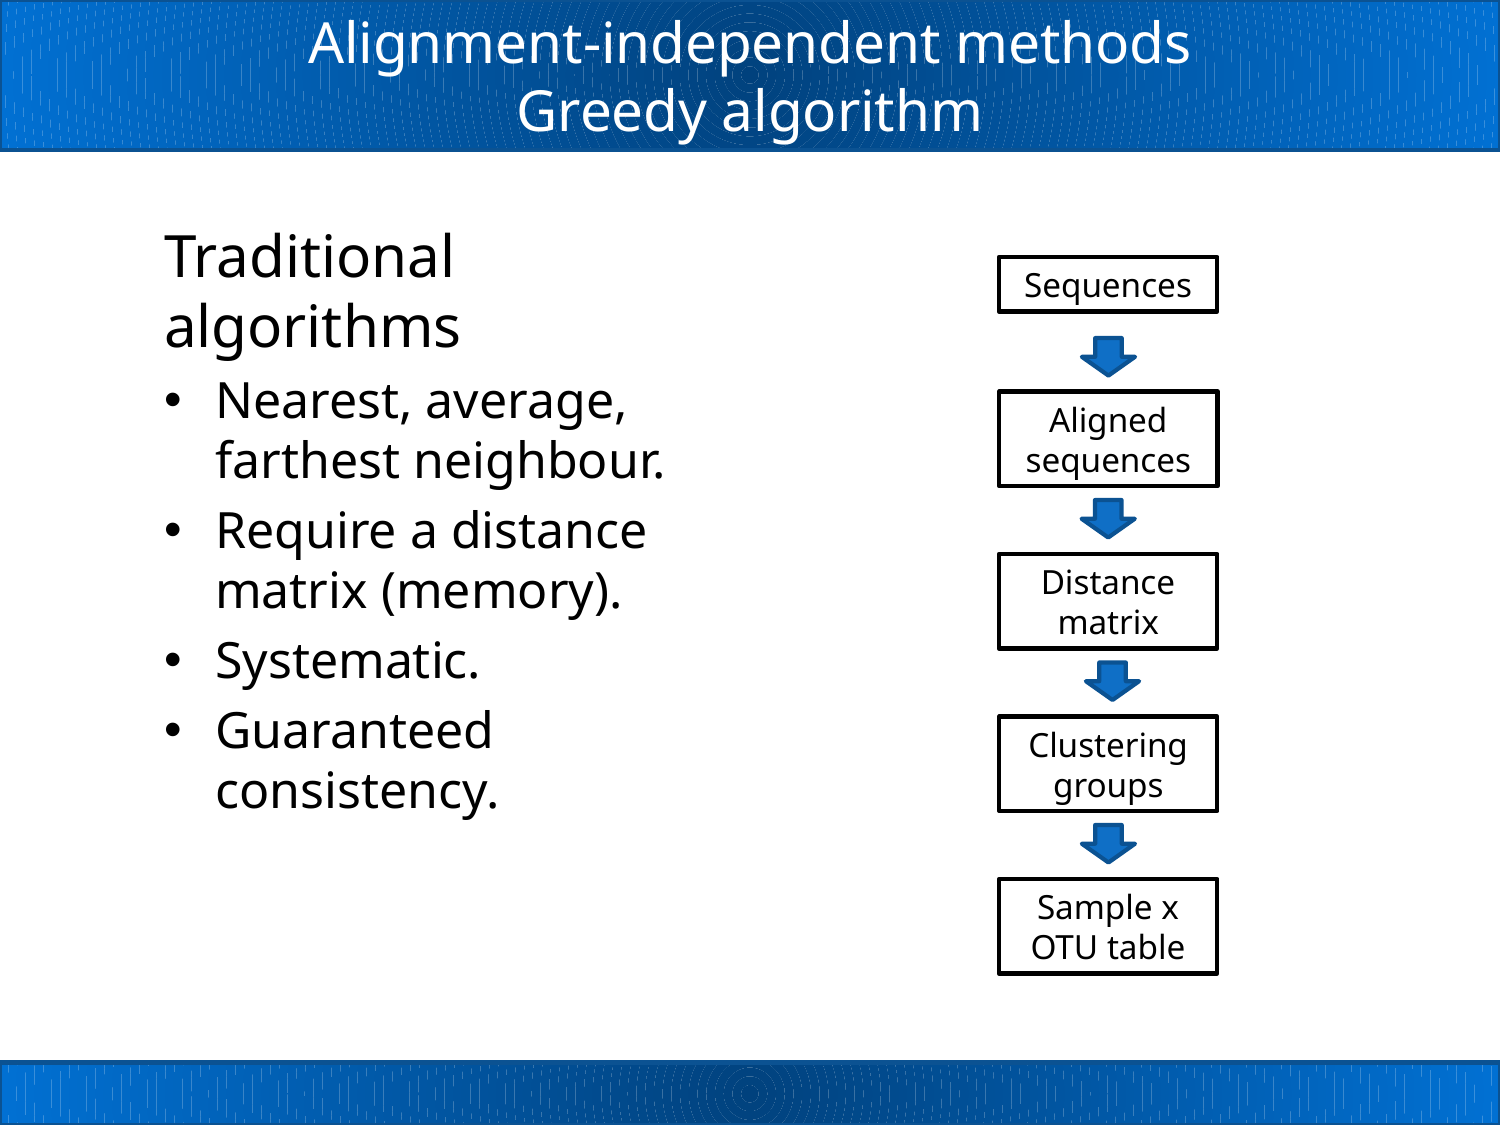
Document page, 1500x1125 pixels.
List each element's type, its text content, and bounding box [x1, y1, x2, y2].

text_box [1083, 660, 1142, 702]
list Traditional algorithms Nearest, average, farthest neighbour. Require a distance matrix (memory). Systematic. Guaranteed consistency. [150, 212, 732, 1013]
text_box Sequences [997, 255, 1219, 314]
text_box [1079, 335, 1138, 378]
text_box [1079, 822, 1138, 865]
text_box [1079, 497, 1137, 540]
text_box Sample x OTU table [997, 877, 1219, 976]
text_box Clustering groups [997, 714, 1219, 813]
text_box Aligned sequences [997, 389, 1220, 488]
title Alignment-independent methods Greedy algorithm [150, 0, 1350, 150]
text_box Distance matrix [997, 552, 1219, 651]
